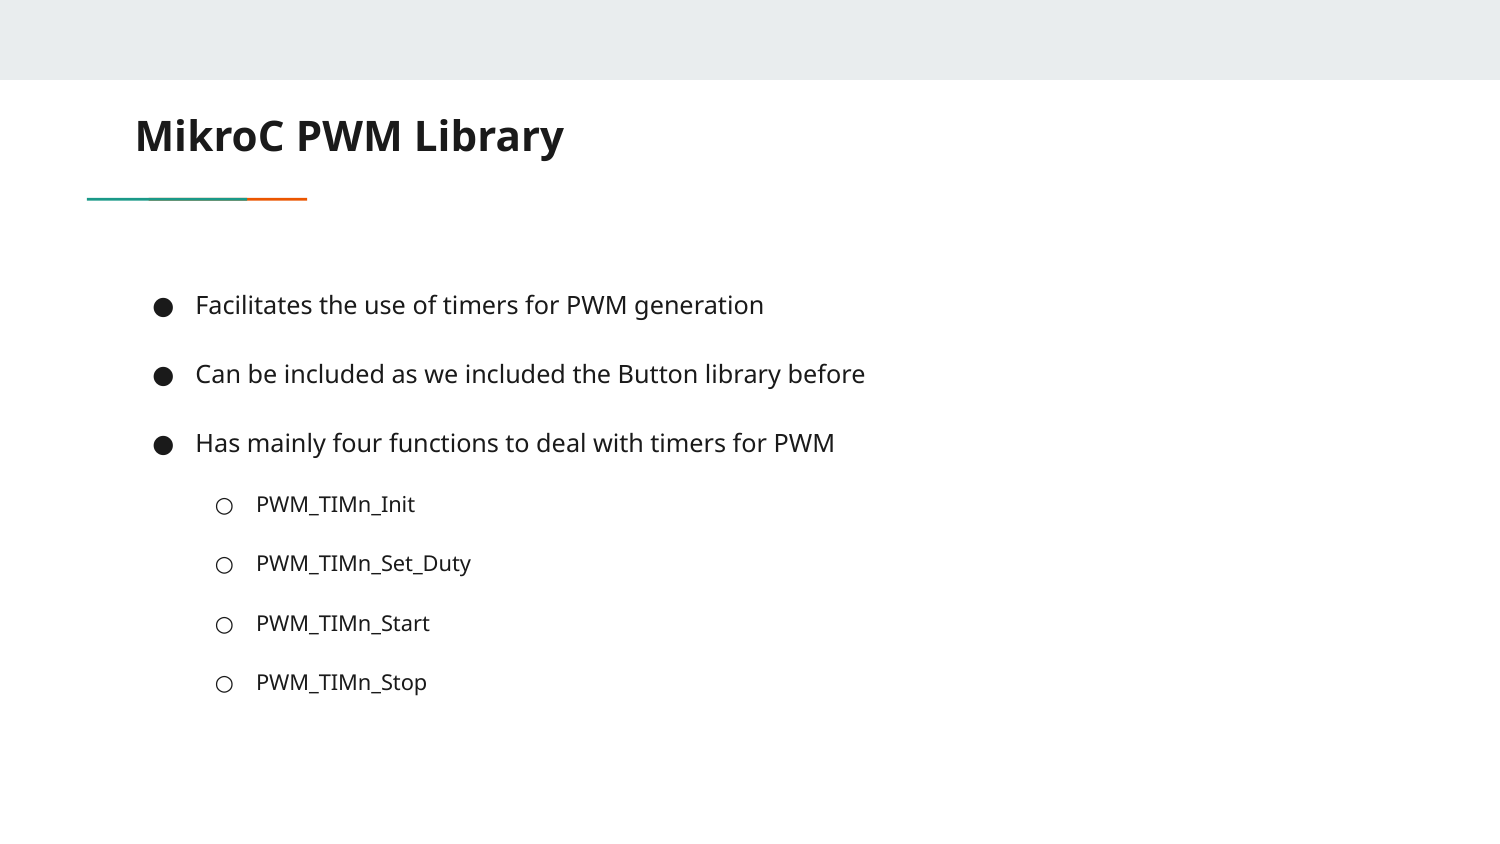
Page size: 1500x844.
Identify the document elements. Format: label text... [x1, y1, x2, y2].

list Facilitates the use of timers for PWM generation Can be included as we included the Button library before Has mainly four functions to deal with timers for PWM PWM_TIMn_Init PWM_TIMn_Set_Duty PWM_TIMn_Start PWM_TIMn_Stop [119, 238, 1381, 712]
title MikroC PWM Library [119, 91, 1381, 180]
